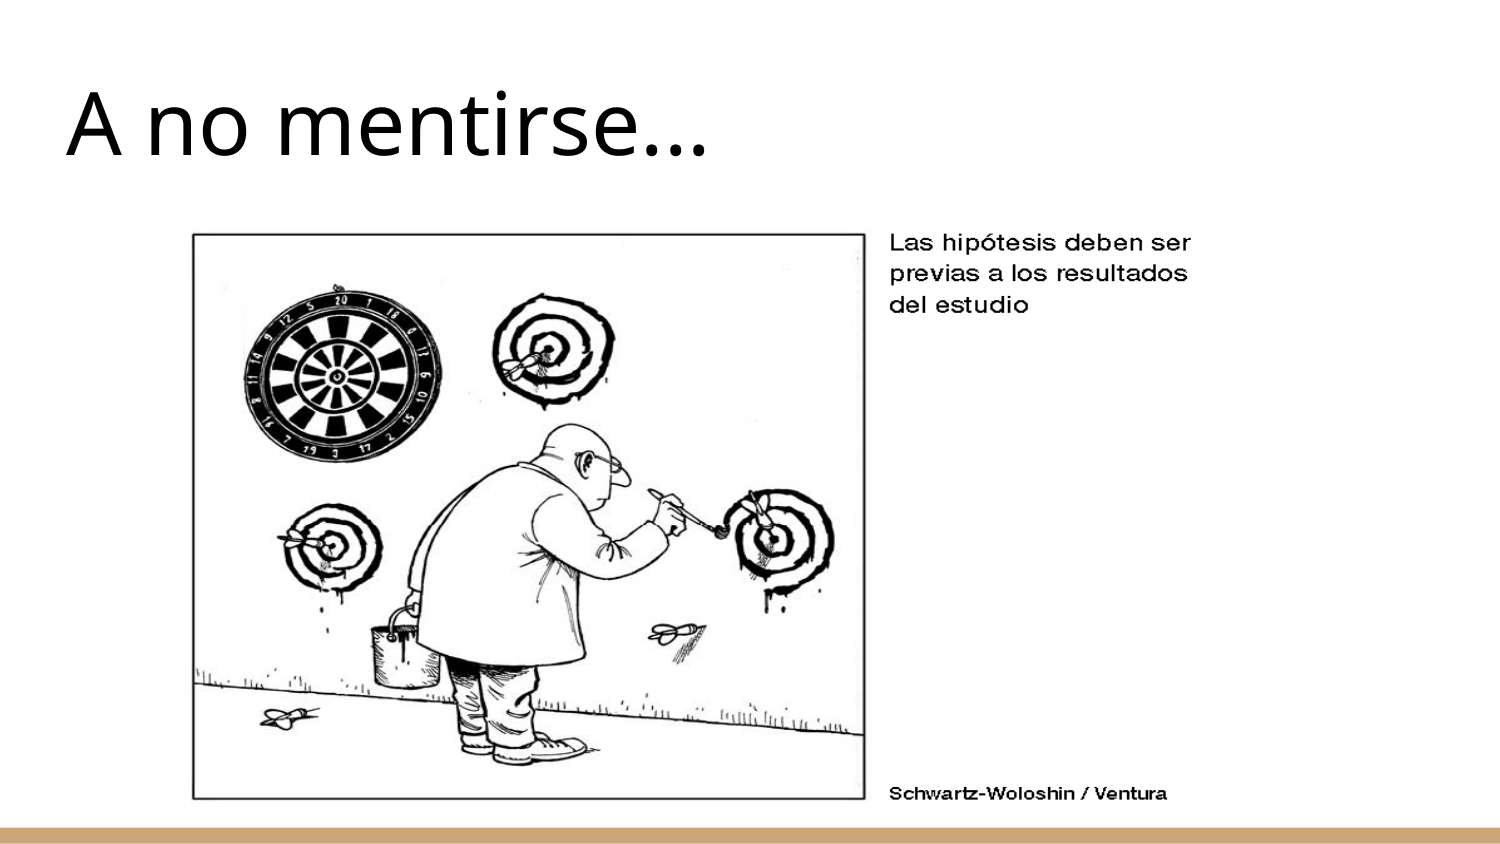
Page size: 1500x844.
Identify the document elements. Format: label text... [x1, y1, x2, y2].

title A no mentirse... [51, 51, 1449, 189]
picture [182, 220, 1206, 807]
